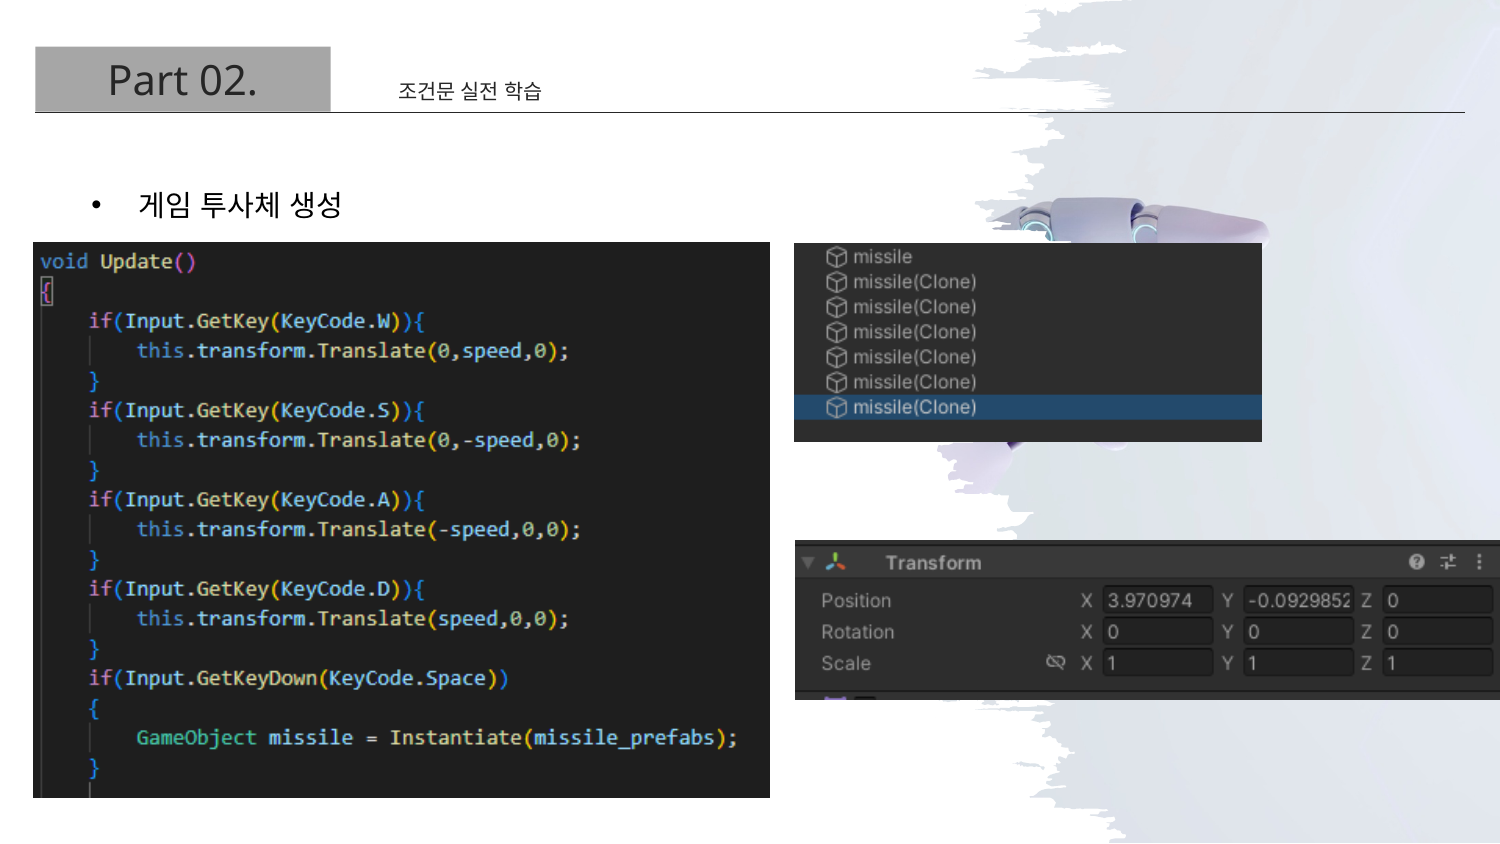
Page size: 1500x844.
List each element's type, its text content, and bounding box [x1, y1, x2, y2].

picture [794, 0, 1500, 843]
text_box 조건문 실전 학습 [316, 71, 625, 111]
text_box Part 02. [35, 46, 331, 111]
text_box 게임 투사체 생성 [76, 161, 855, 230]
picture [33, 242, 770, 798]
